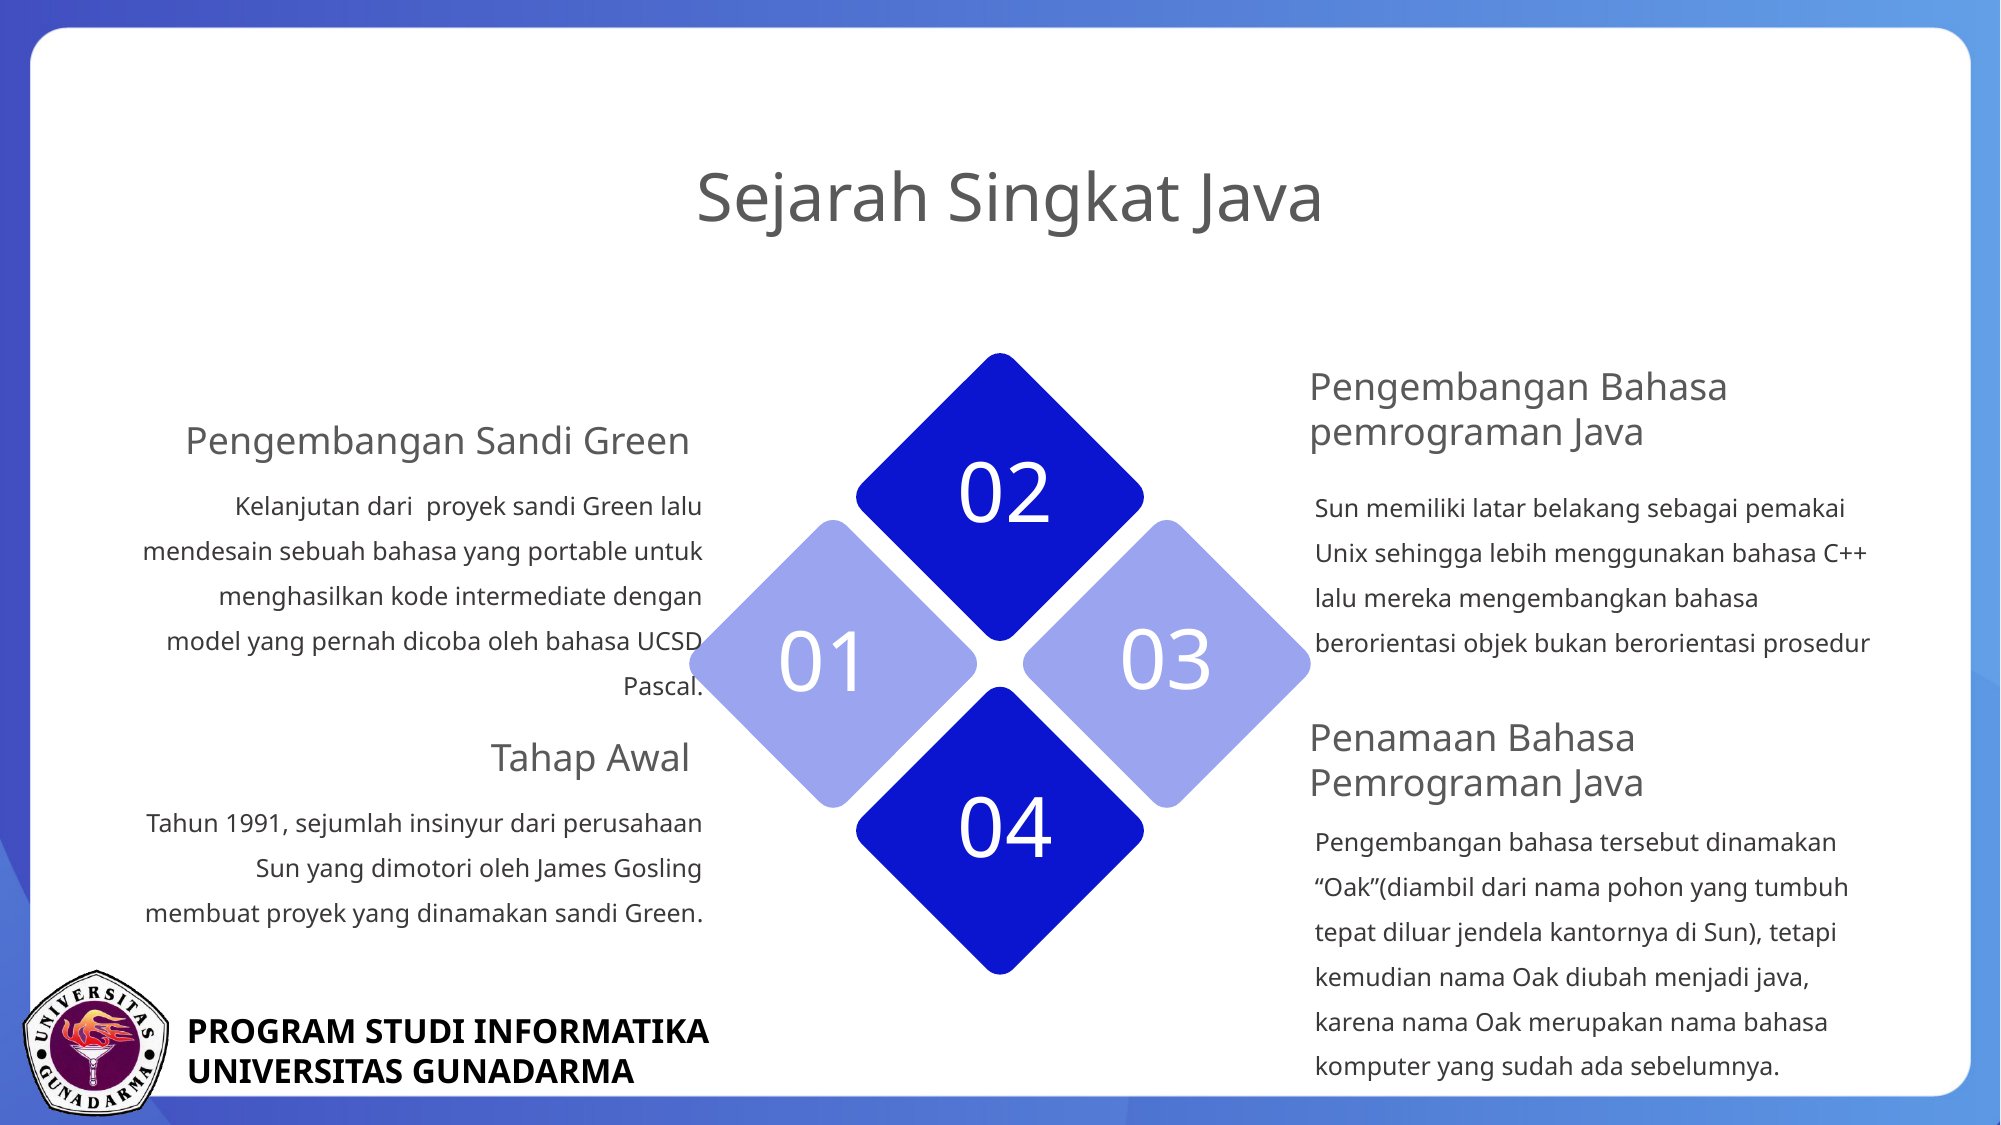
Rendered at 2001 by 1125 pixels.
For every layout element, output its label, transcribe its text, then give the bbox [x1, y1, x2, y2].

text_box Pengembangan Sandi Green [125, 409, 706, 470]
text_box Kelanjutan dari proyek sandi Green lalu mendesain sebuah bahasa yang portable untuk menghasilkan kode intermediate dengan model yang pernah dicoba oleh bahasa UCSD Pascal. [125, 468, 719, 708]
text_box Pengembangan Bahasa pemrograman Java [1294, 355, 1888, 461]
text_box 02 [942, 432, 1070, 547]
text_box 03 [1104, 598, 1231, 714]
text_box Pengembangan bahasa tersebut dinamakan “Oak”(diambil dari nama pohon yang tumbuh tepat diluar jendela kantornya di Sun), tetapi kemudian nama Oak diubah menjadi java, karena nama Oak merupakan nama bahasa komputer yang sudah ada sebelumnya. [1300, 804, 1894, 1125]
text_box Tahun 1991, sejumlah insinyur dari perusahaan Sun yang dimotori oleh James Gosling membuat proyek yang dinamakan sandi Green. [125, 785, 719, 935]
text_box 04 [942, 767, 1070, 882]
text_box Tahap Awal [439, 726, 706, 786]
text_box Sun memiliki latar belakang sebagai pemakai Unix sehingga lebih menggunakan bahasa C++ lalu mereka mengembangkan bahasa berorientasi objek bukan berorientasi prosedur [1300, 470, 1894, 665]
text_box 01 [763, 601, 890, 716]
text_box [719, 518, 979, 809]
text_box [855, 685, 1145, 976]
text_box [855, 352, 1145, 642]
text_box Sejarah Singkat Java [681, 147, 1417, 242]
text_box [1021, 518, 1312, 809]
picture [0, 0, 2001, 1125]
text_box Penamaan Bahasa Pemrograman Java [1294, 706, 1883, 812]
